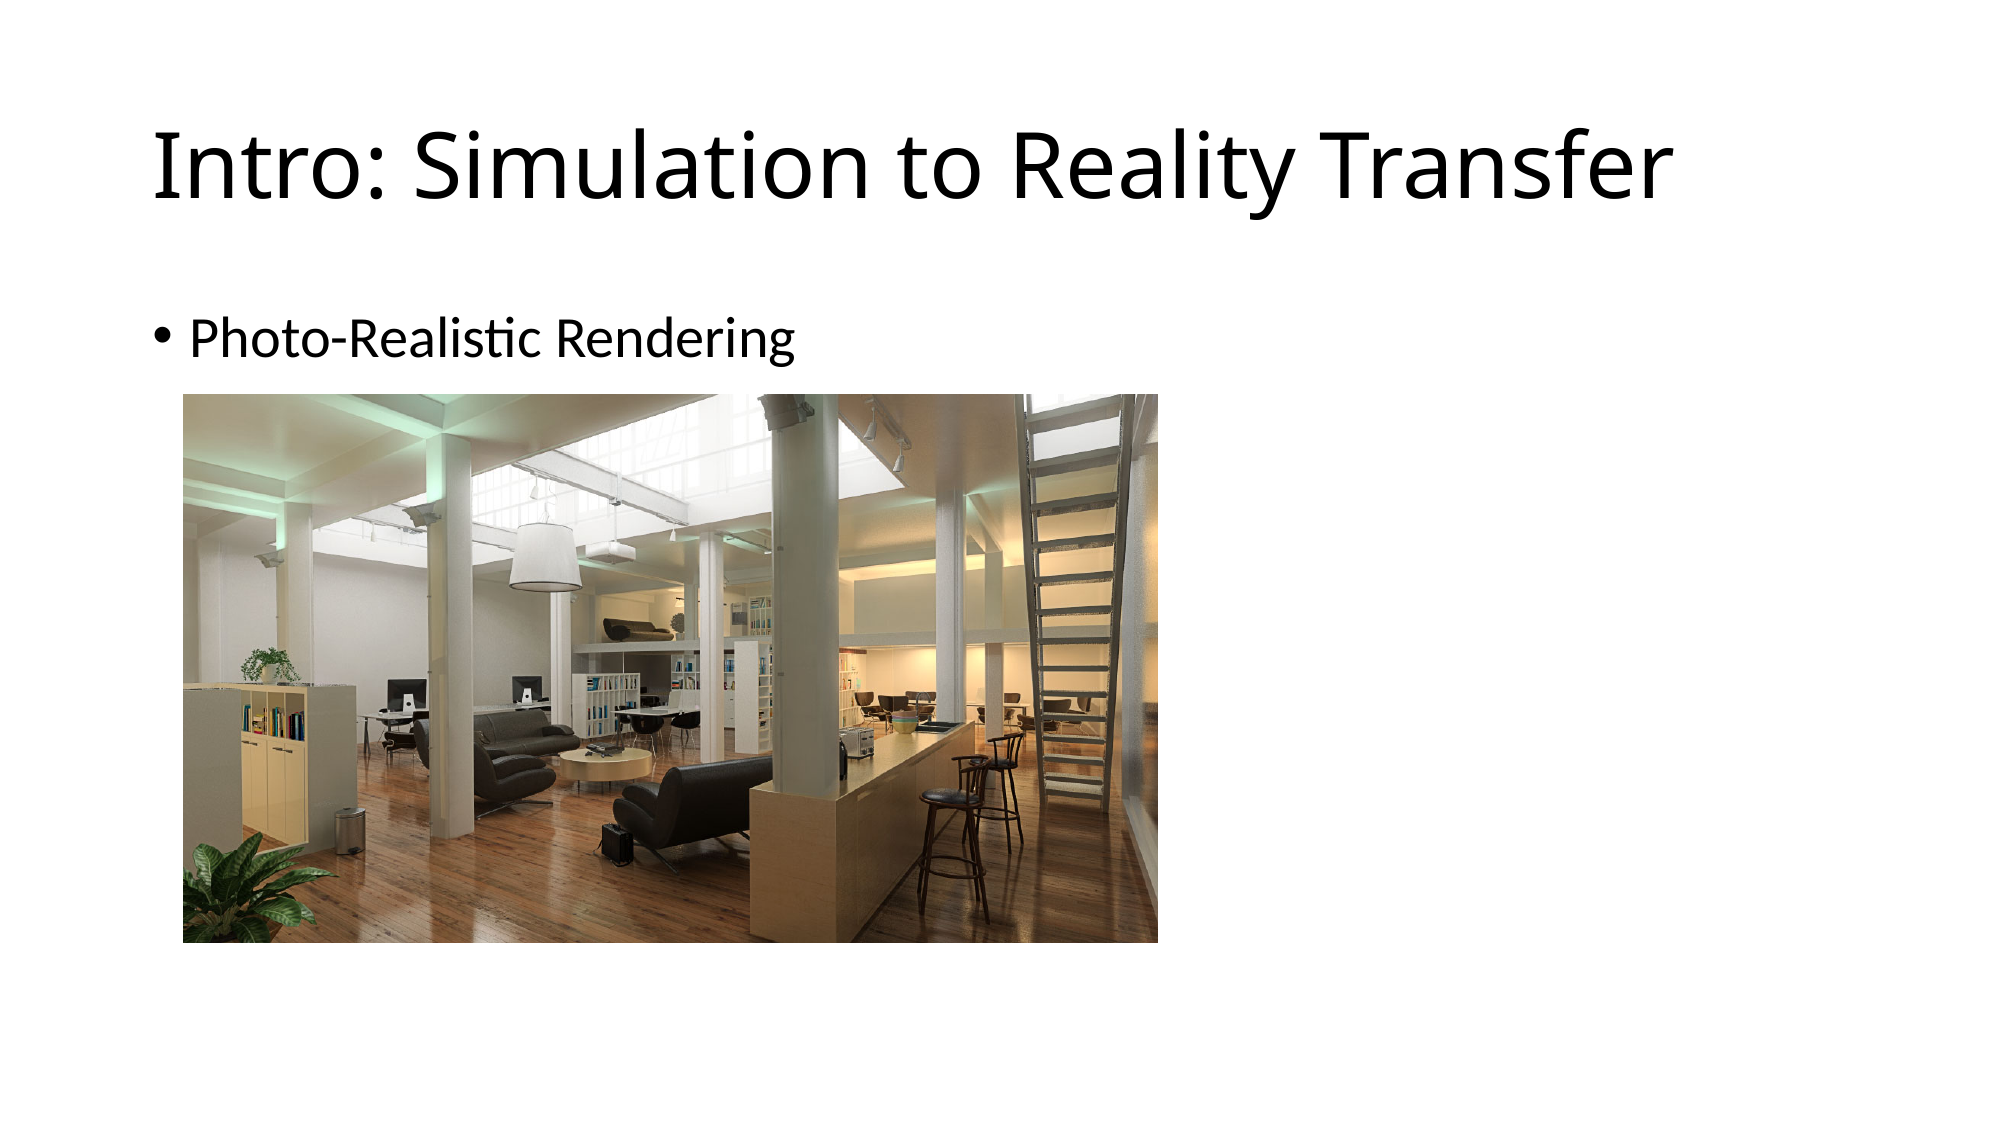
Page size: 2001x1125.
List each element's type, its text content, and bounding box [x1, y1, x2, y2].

list Photo-Realistic Rendering [137, 299, 930, 1014]
title Intro: Simulation to Reality Transfer [137, 59, 1863, 278]
picture [183, 394, 1158, 943]
